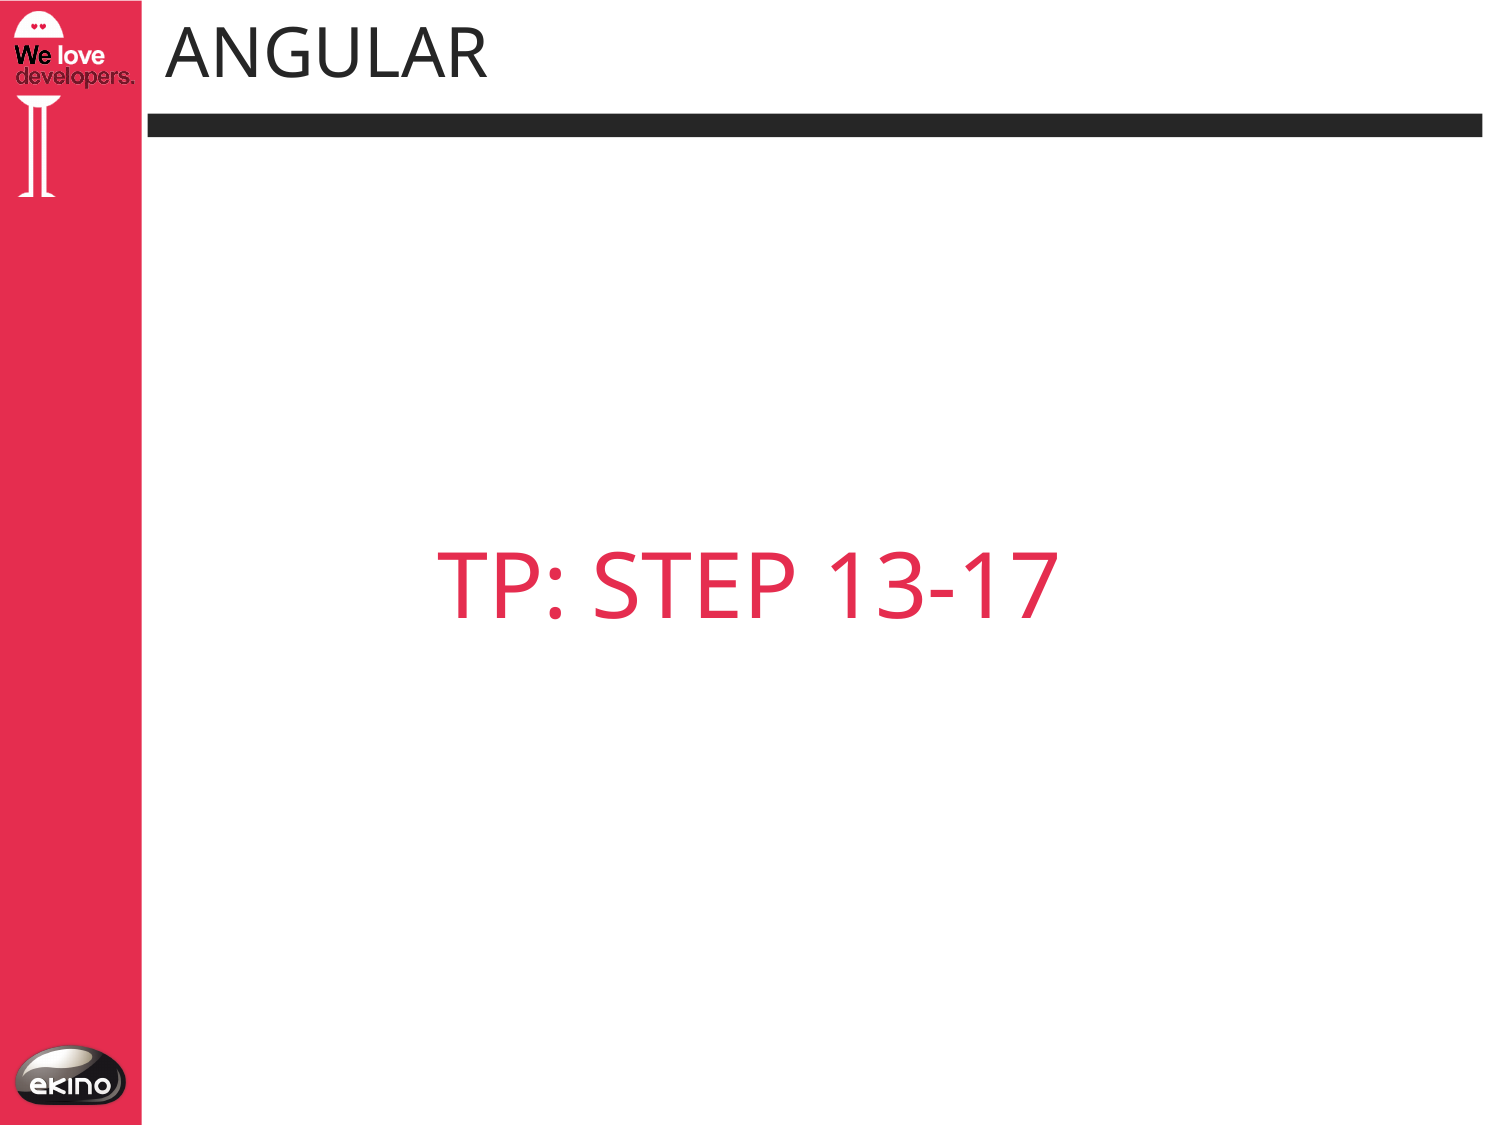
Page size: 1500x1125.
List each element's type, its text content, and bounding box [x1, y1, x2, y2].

title angular [151, 0, 1483, 99]
picture [11, 1041, 130, 1109]
picture [6, 1, 136, 197]
list TP: STEP 13-17 [354, 436, 1146, 728]
